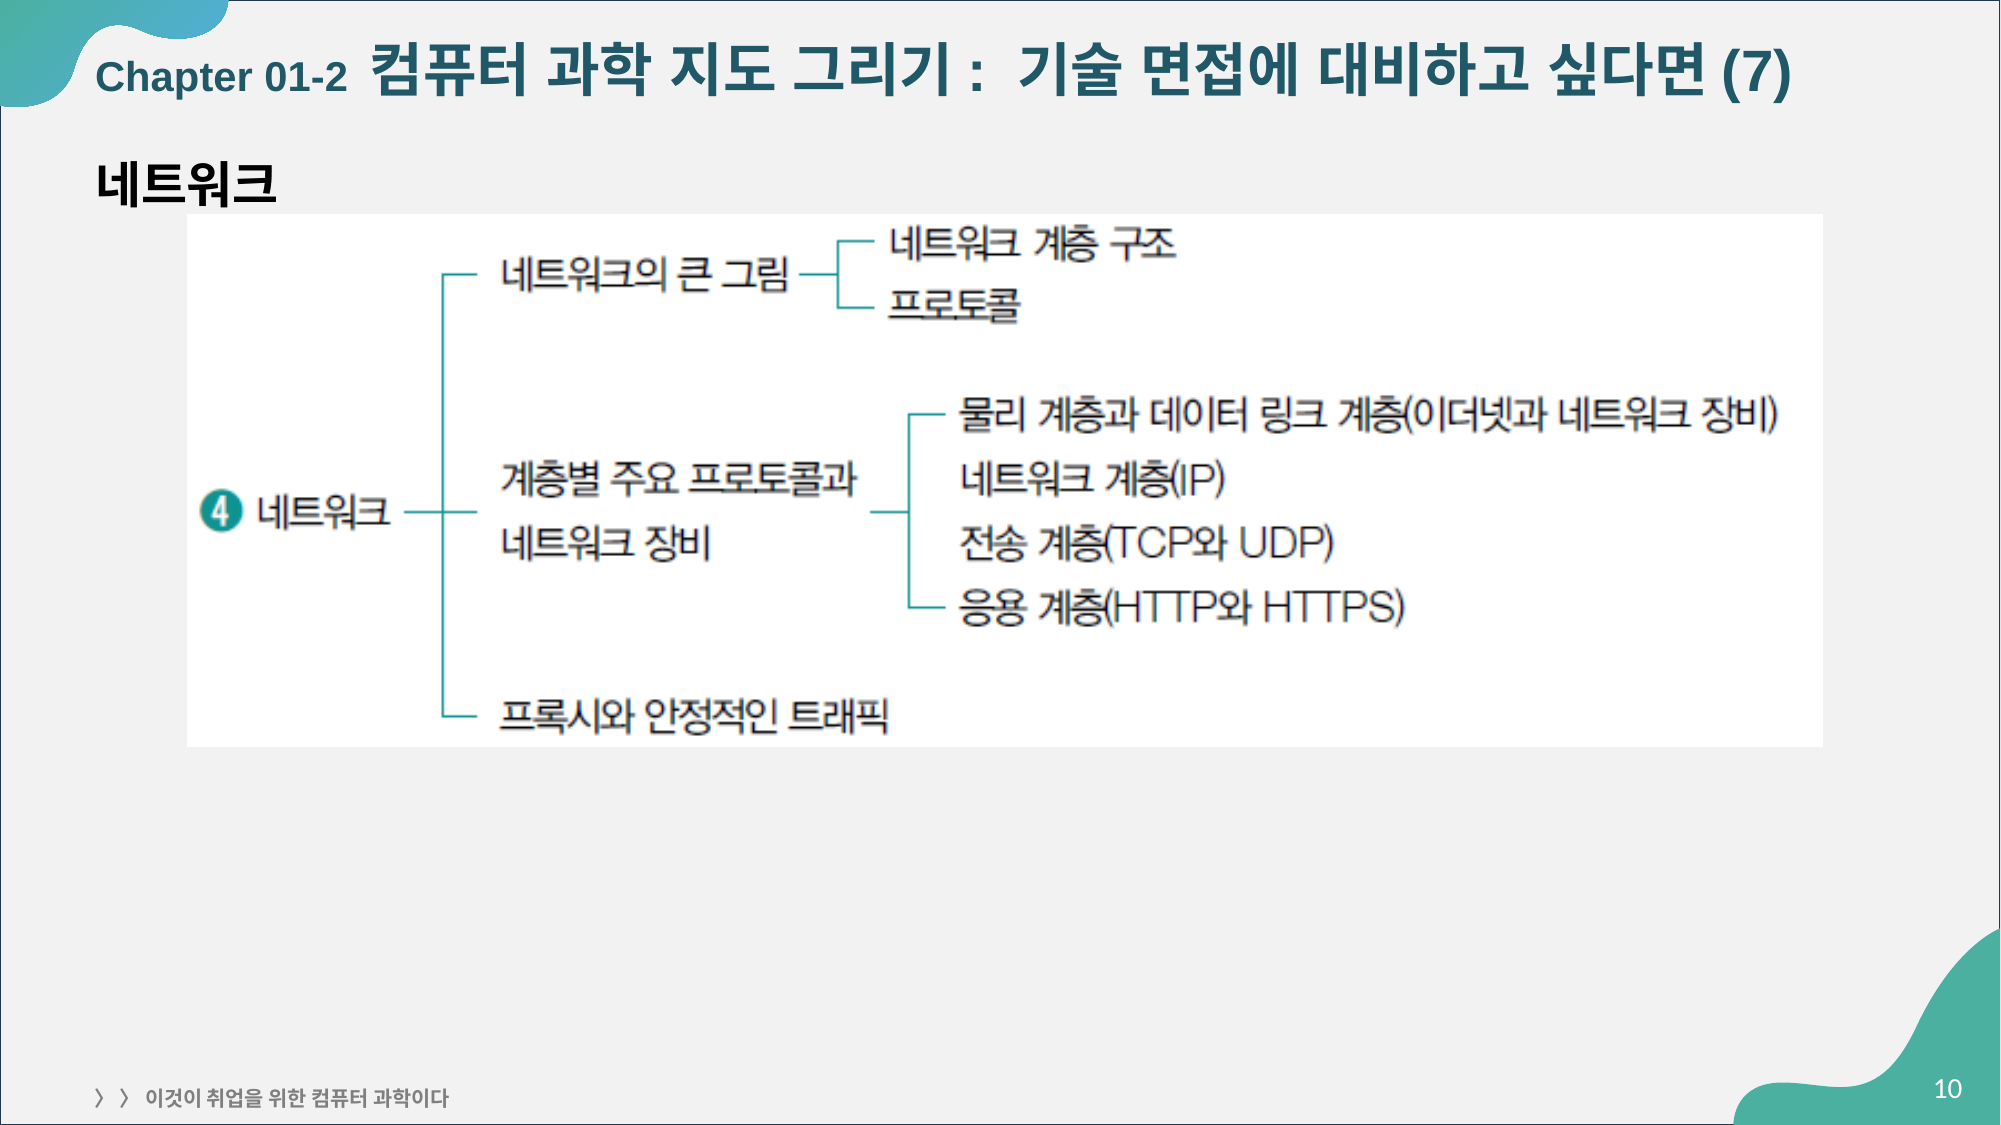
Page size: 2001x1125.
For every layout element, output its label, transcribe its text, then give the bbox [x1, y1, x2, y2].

slide_number ‹#› [1917, 1061, 1984, 1122]
picture [187, 214, 1823, 747]
title Chapter 01-2 컴퓨터 과학 지도 그리기: 기술 면접에 대비하고 싶다면(7) [79, 17, 1931, 128]
list 네트워크 [79, 133, 1931, 1035]
footer 〉 〉 이것이 취업을 위한 컴퓨터 과학이다 [79, 1078, 755, 1114]
